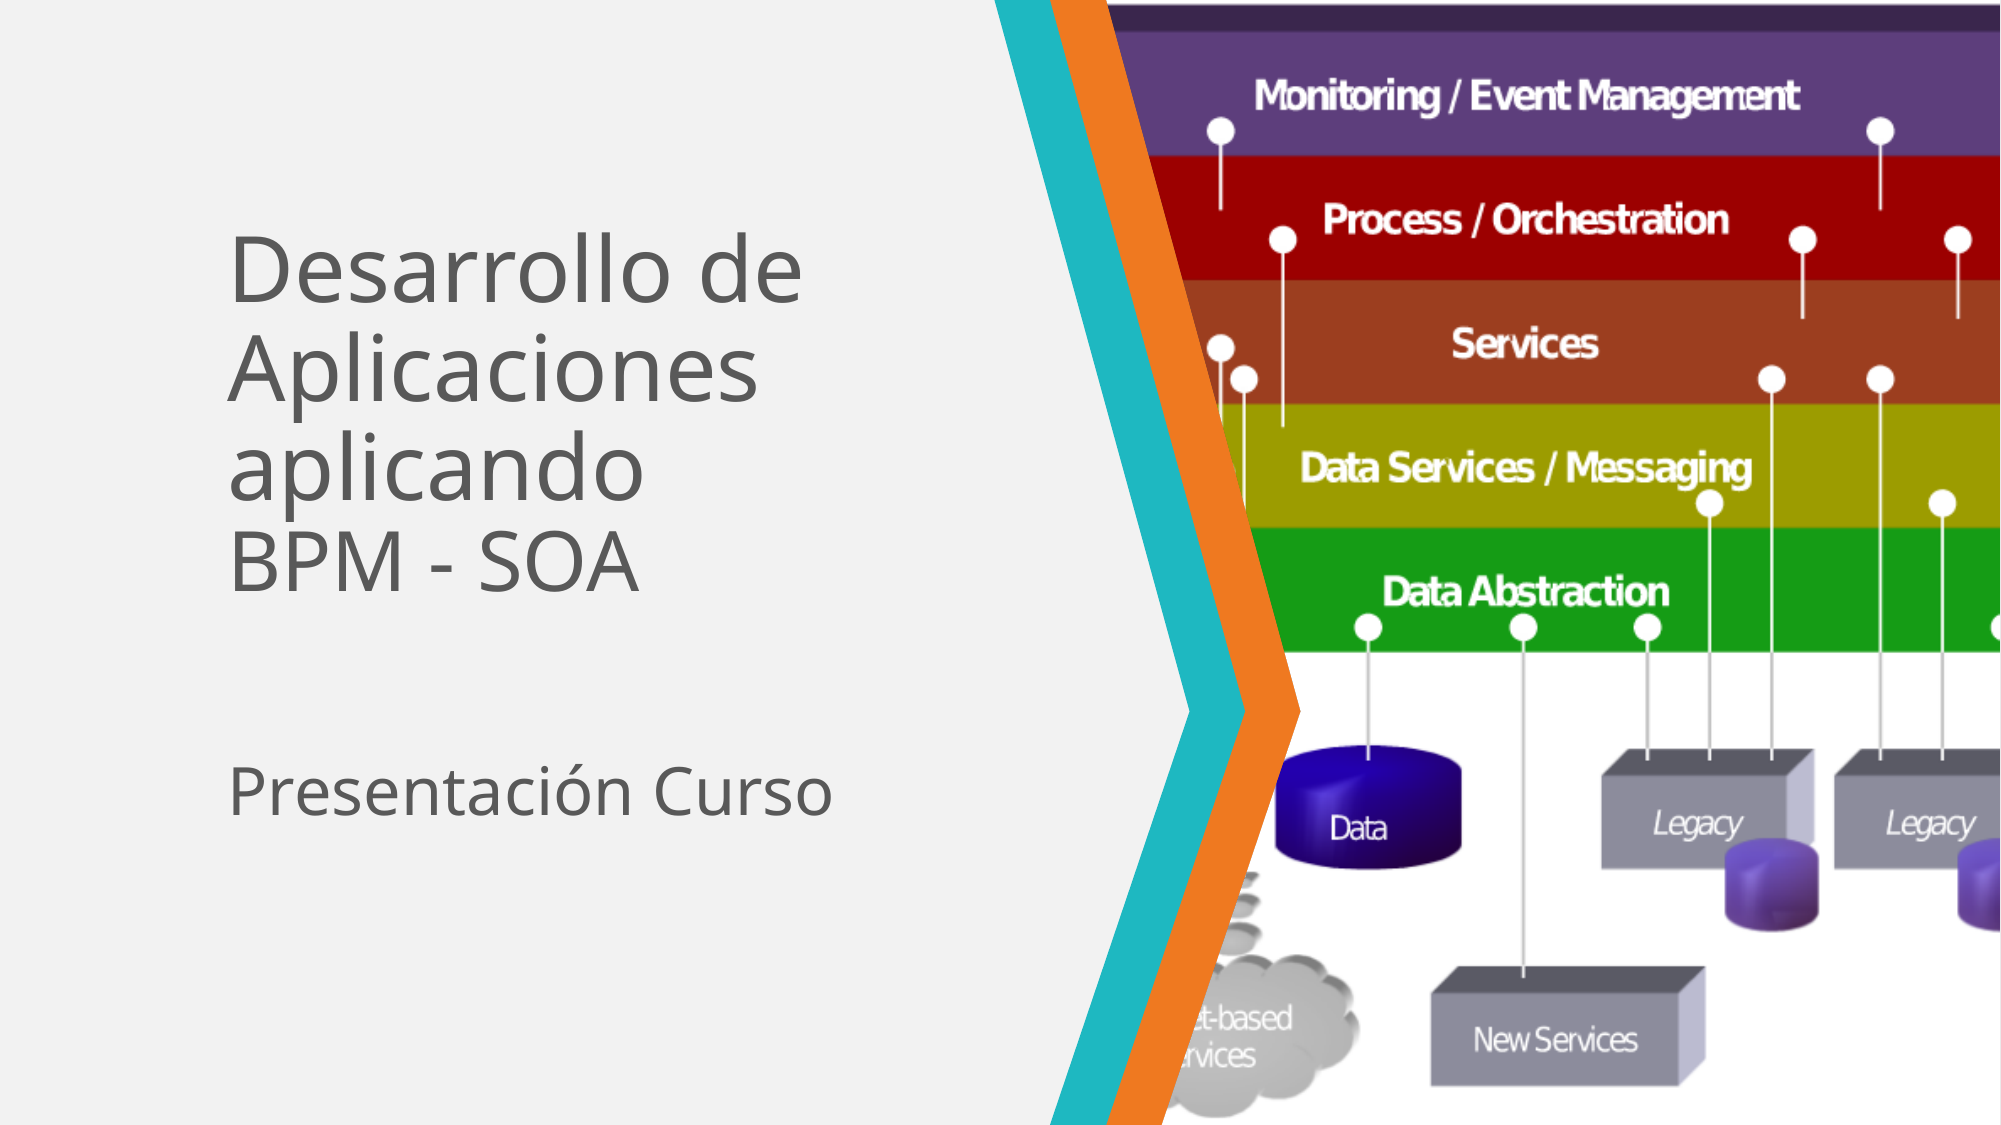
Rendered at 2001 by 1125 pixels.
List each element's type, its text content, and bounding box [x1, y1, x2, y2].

subtitle Presentación Curso [212, 750, 1053, 1013]
picture [1106, 0, 2000, 1125]
title Desarrollo de Aplicaciones aplicando BPM - SOA [212, 307, 1053, 728]
